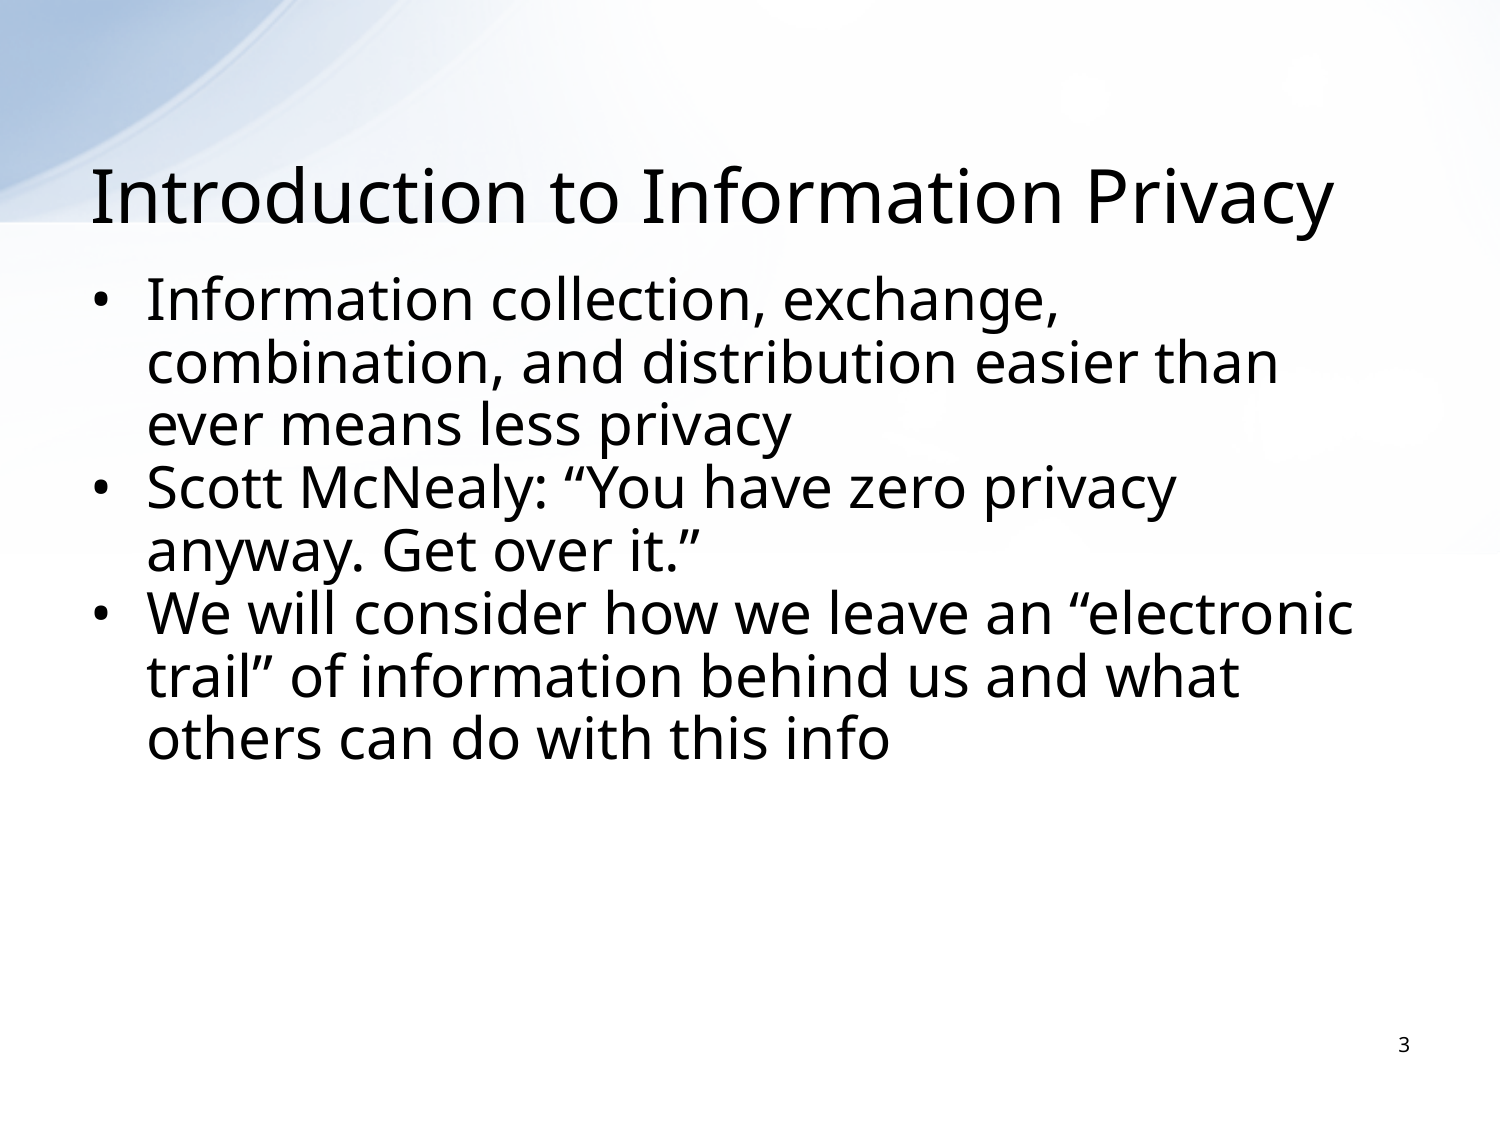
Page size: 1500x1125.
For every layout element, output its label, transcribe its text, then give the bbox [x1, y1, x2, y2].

slide_number 3 [1074, 1024, 1425, 1103]
title Introduction to Information Privacy [75, 58, 1425, 247]
picture [0, 0, 1500, 1125]
list Information collection, exchange, combination, and distribution easier than ever means less privacy Scott McNealy: “You have zero privacy anyway. Get over it.” We will consider how we leave an “electronic trail” of information behind us and what others can do with this info [75, 262, 1425, 1005]
